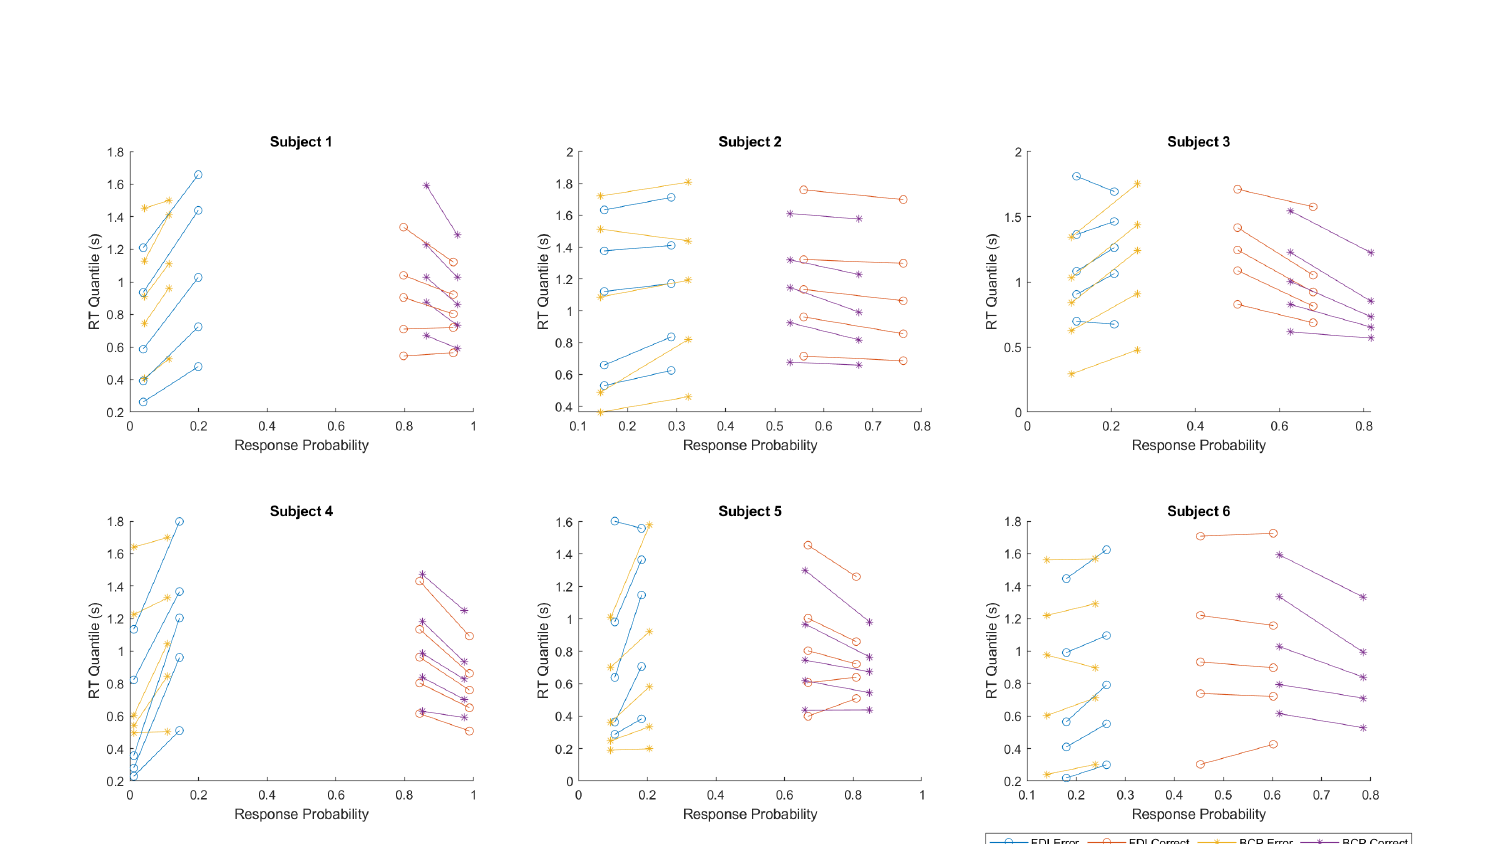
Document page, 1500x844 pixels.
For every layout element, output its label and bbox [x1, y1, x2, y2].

picture [0, 92, 1500, 844]
